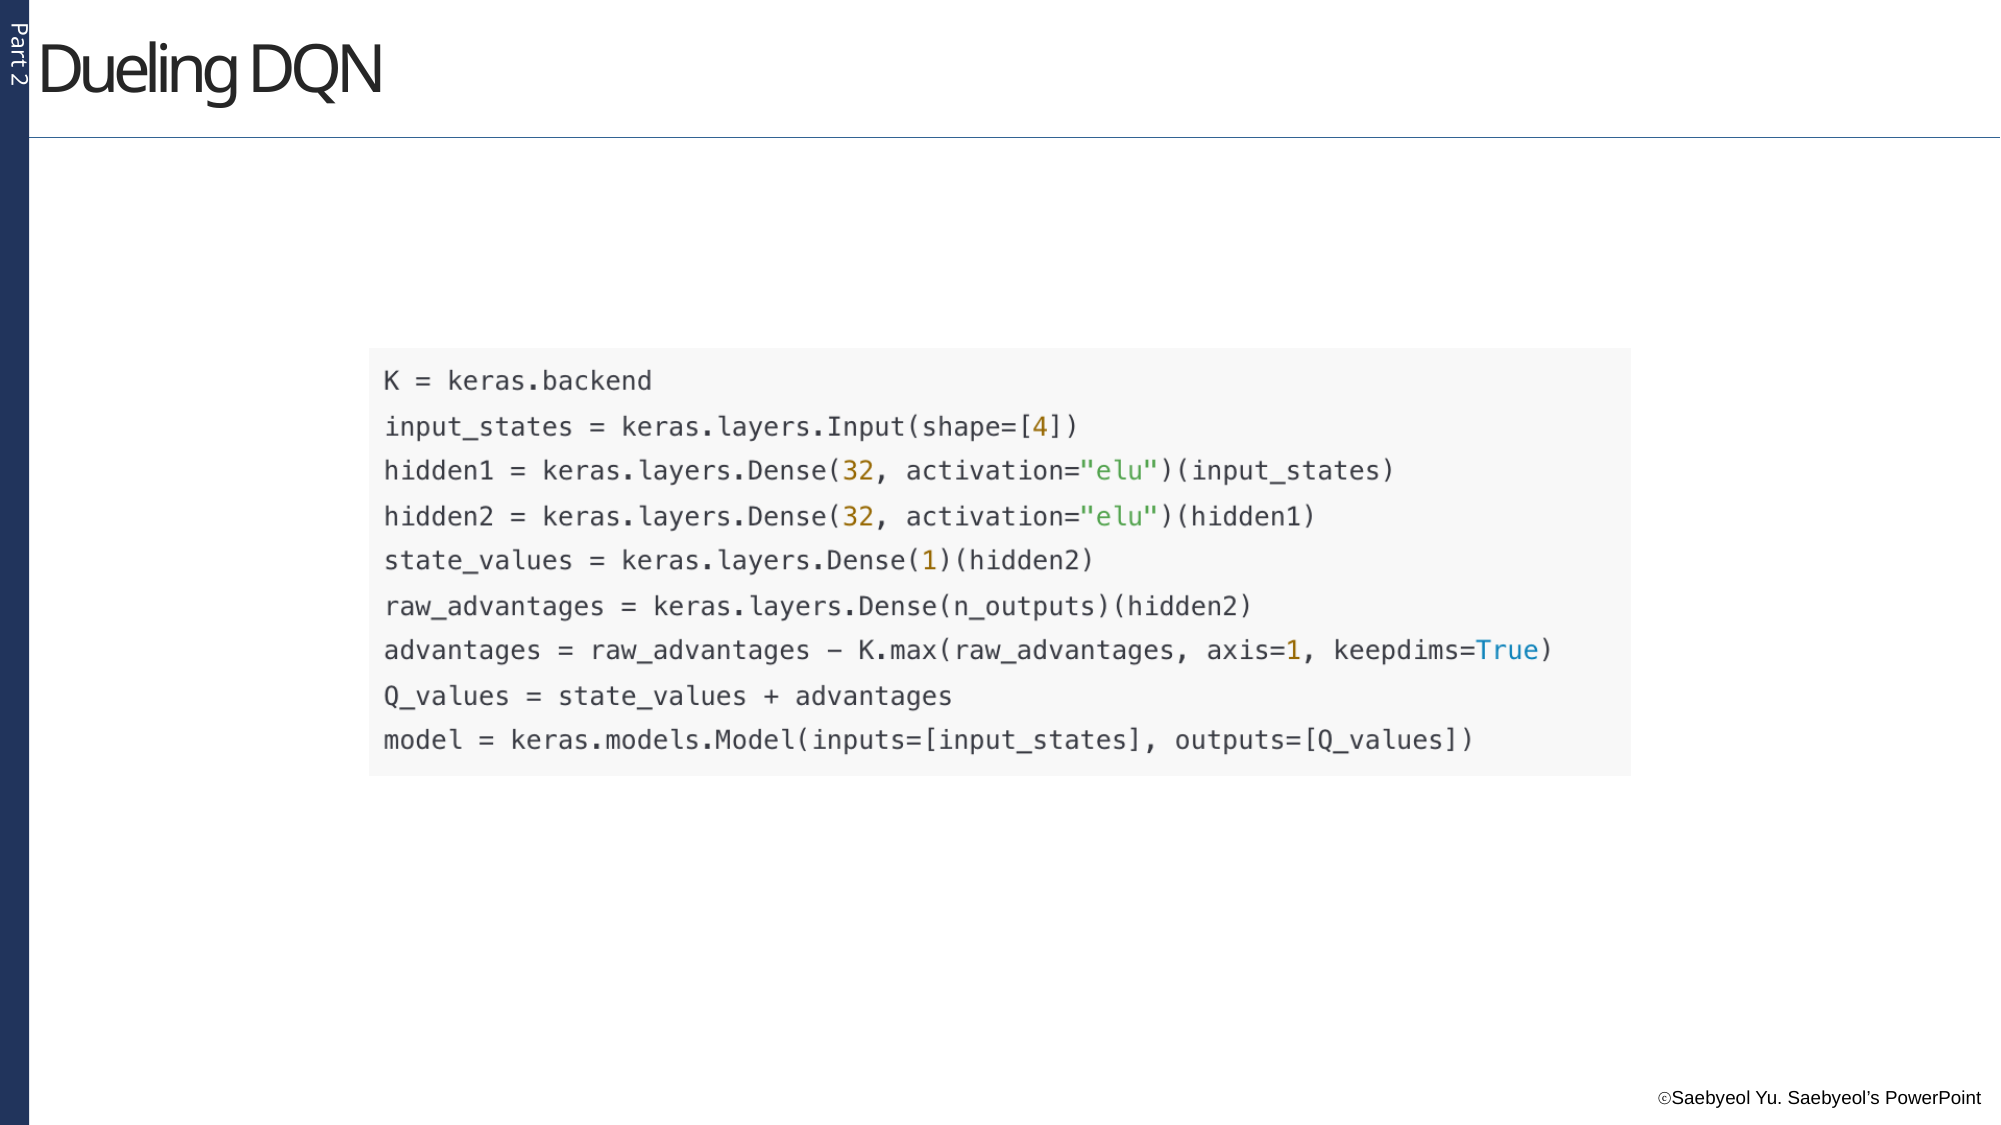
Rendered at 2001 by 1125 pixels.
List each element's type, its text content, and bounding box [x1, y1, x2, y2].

text_box [0, 312, 30, 1125]
text_box Part 2 [0, 8, 42, 312]
text_box [0, 0, 30, 8]
picture [369, 348, 1631, 776]
text_box Dueling DQN [21, 18, 402, 113]
